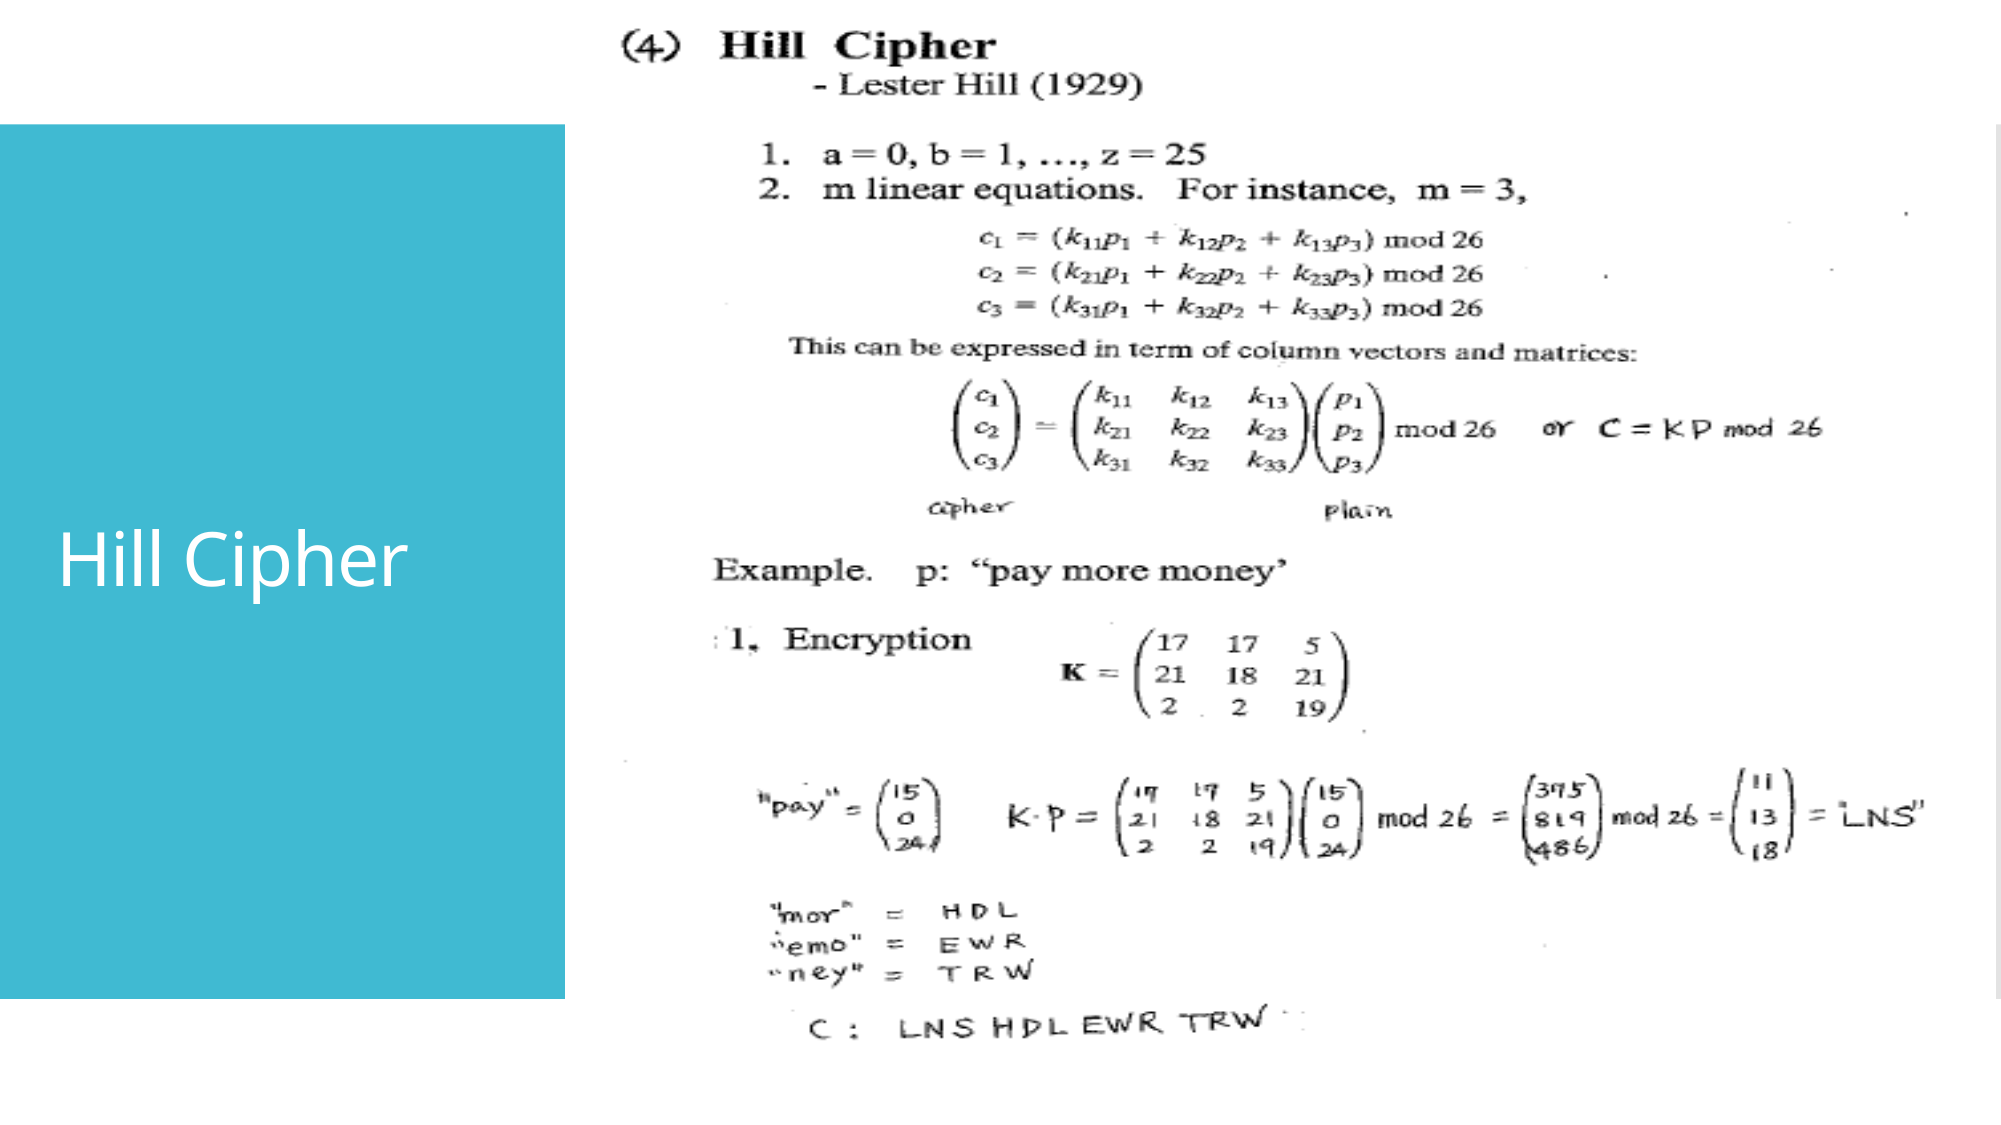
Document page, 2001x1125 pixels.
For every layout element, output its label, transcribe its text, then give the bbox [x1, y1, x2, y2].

title Hill Cipher [41, 184, 525, 940]
picture [601, 0, 1996, 1046]
